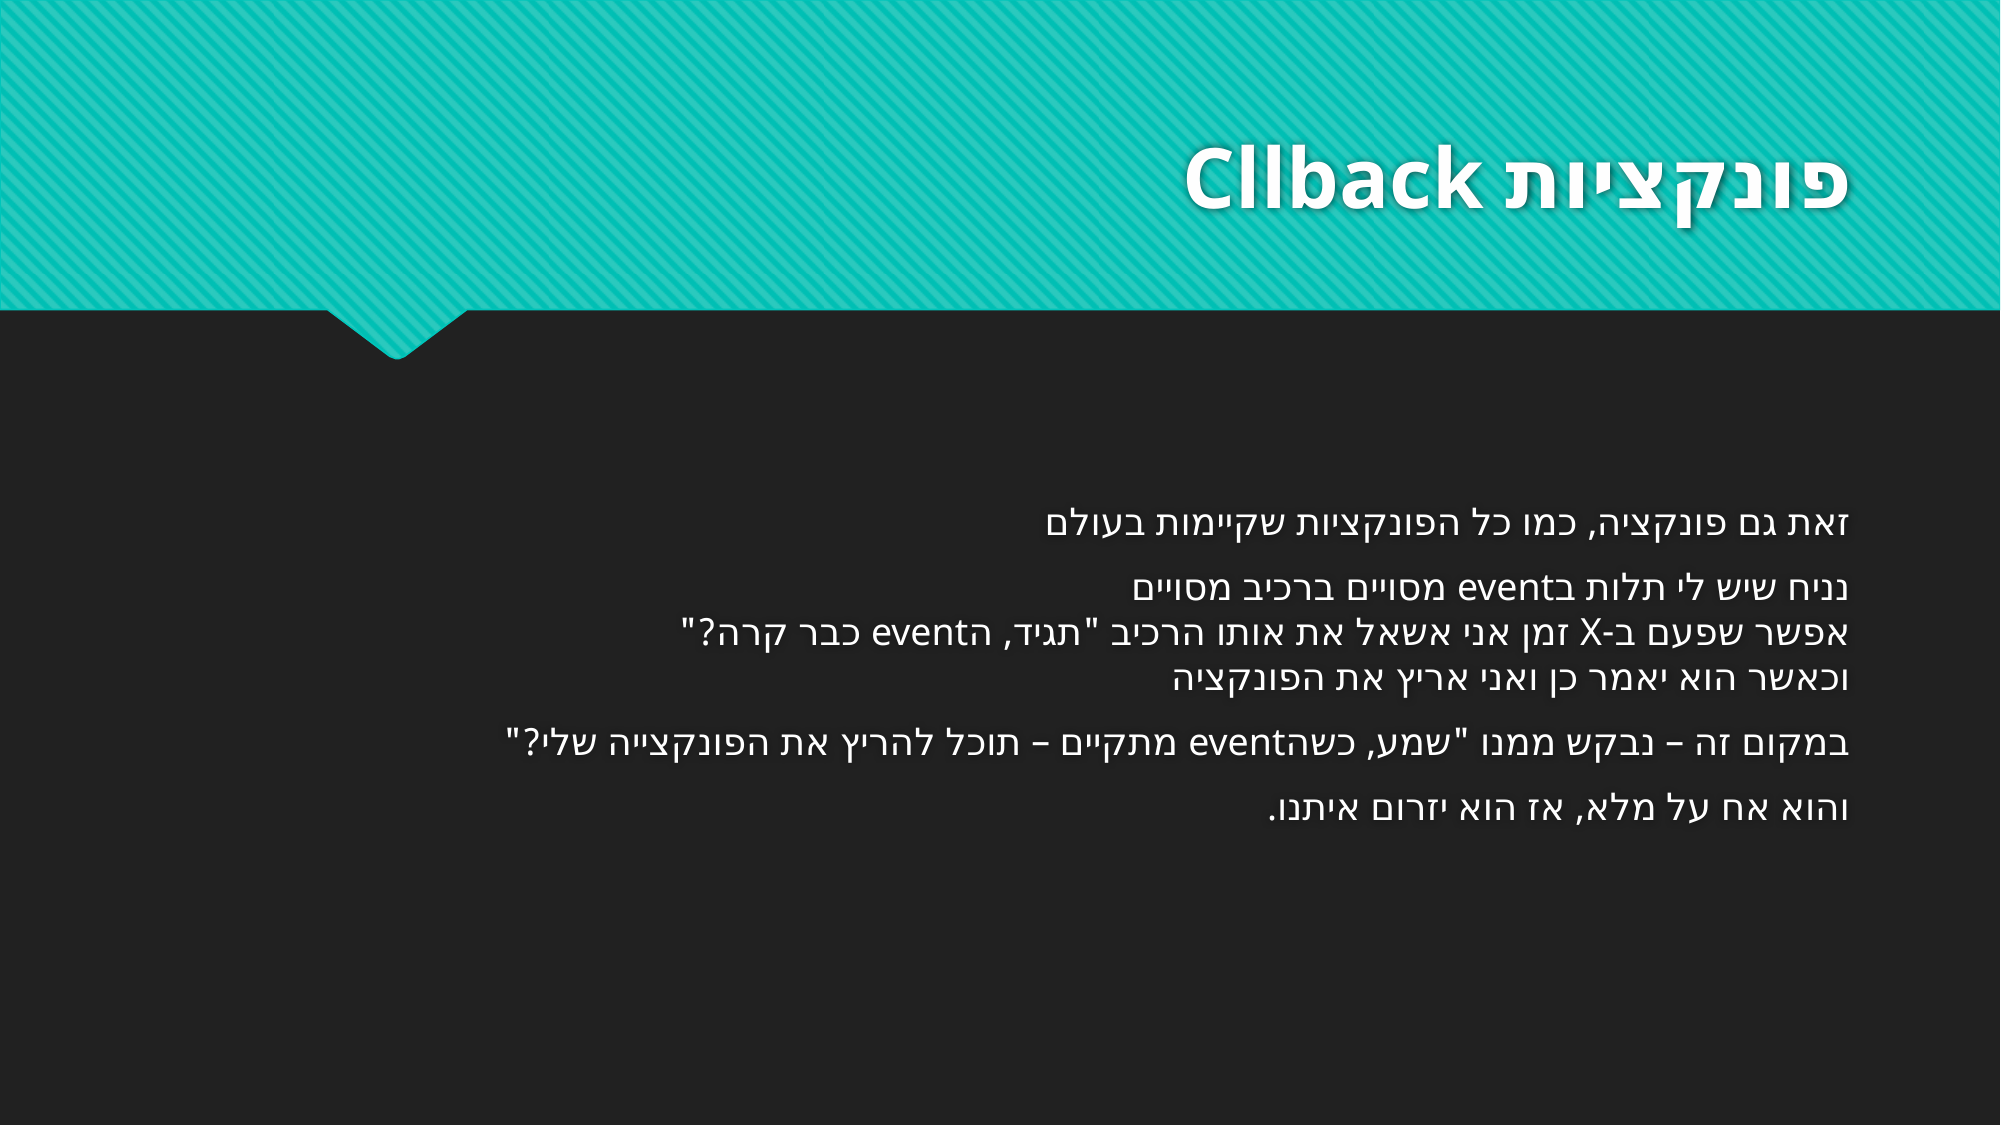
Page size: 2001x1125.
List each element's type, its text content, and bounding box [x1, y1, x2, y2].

list זאת גם פונקציה, כמו כל הפונקציות שקיימות בעולם נניח שיש לי תלות בevent מסויים ברכיב מסויים אפשר שפעם ב-X זמן אני אשאל את אותו הרכיב "תגיד, הevent כבר קרה?" וכאשר הוא יאמר כן ואני אריץ את הפונקציה במקום זה – נבקש ממנו "שמע, כשהevent מתקיים – תוכל להריץ את הפונקצייה שלי?" והוא אח על מלא, אז הוא יזרום איתנו. [134, 364, 1866, 962]
title פונקציות Cllback [132, 73, 1868, 233]
